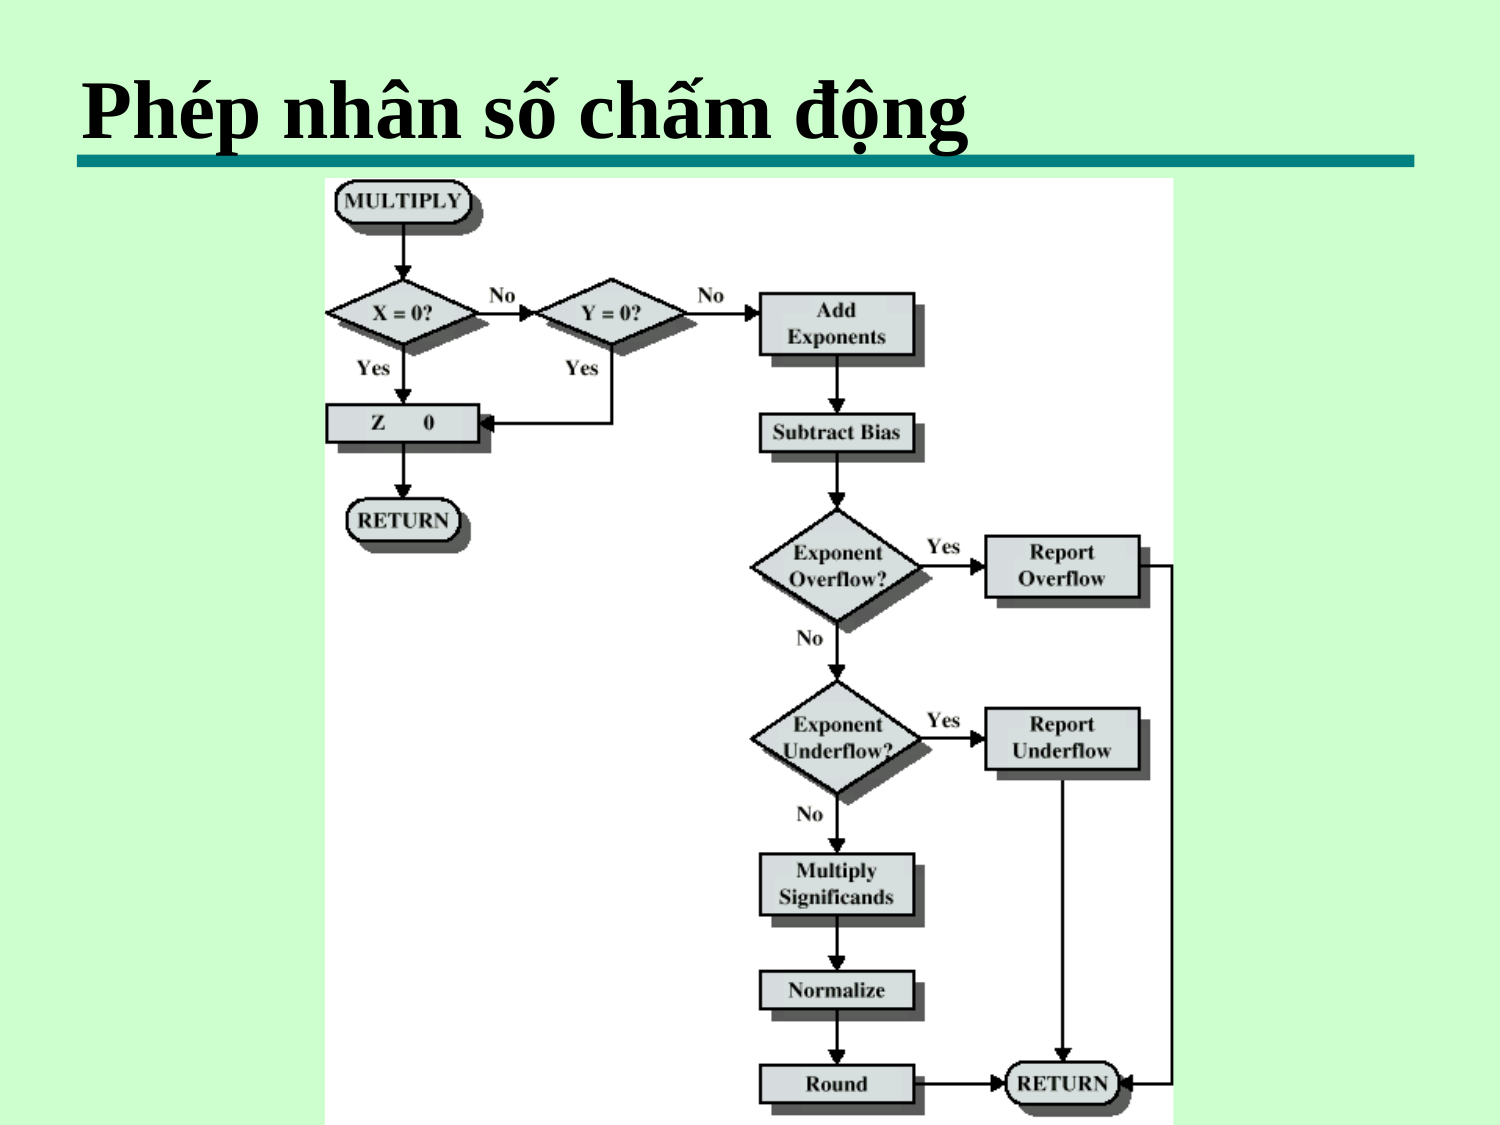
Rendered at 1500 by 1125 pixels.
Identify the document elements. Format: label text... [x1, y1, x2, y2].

picture [324, 178, 1174, 1125]
title Phép nhân số chấm động [66, 24, 1413, 163]
